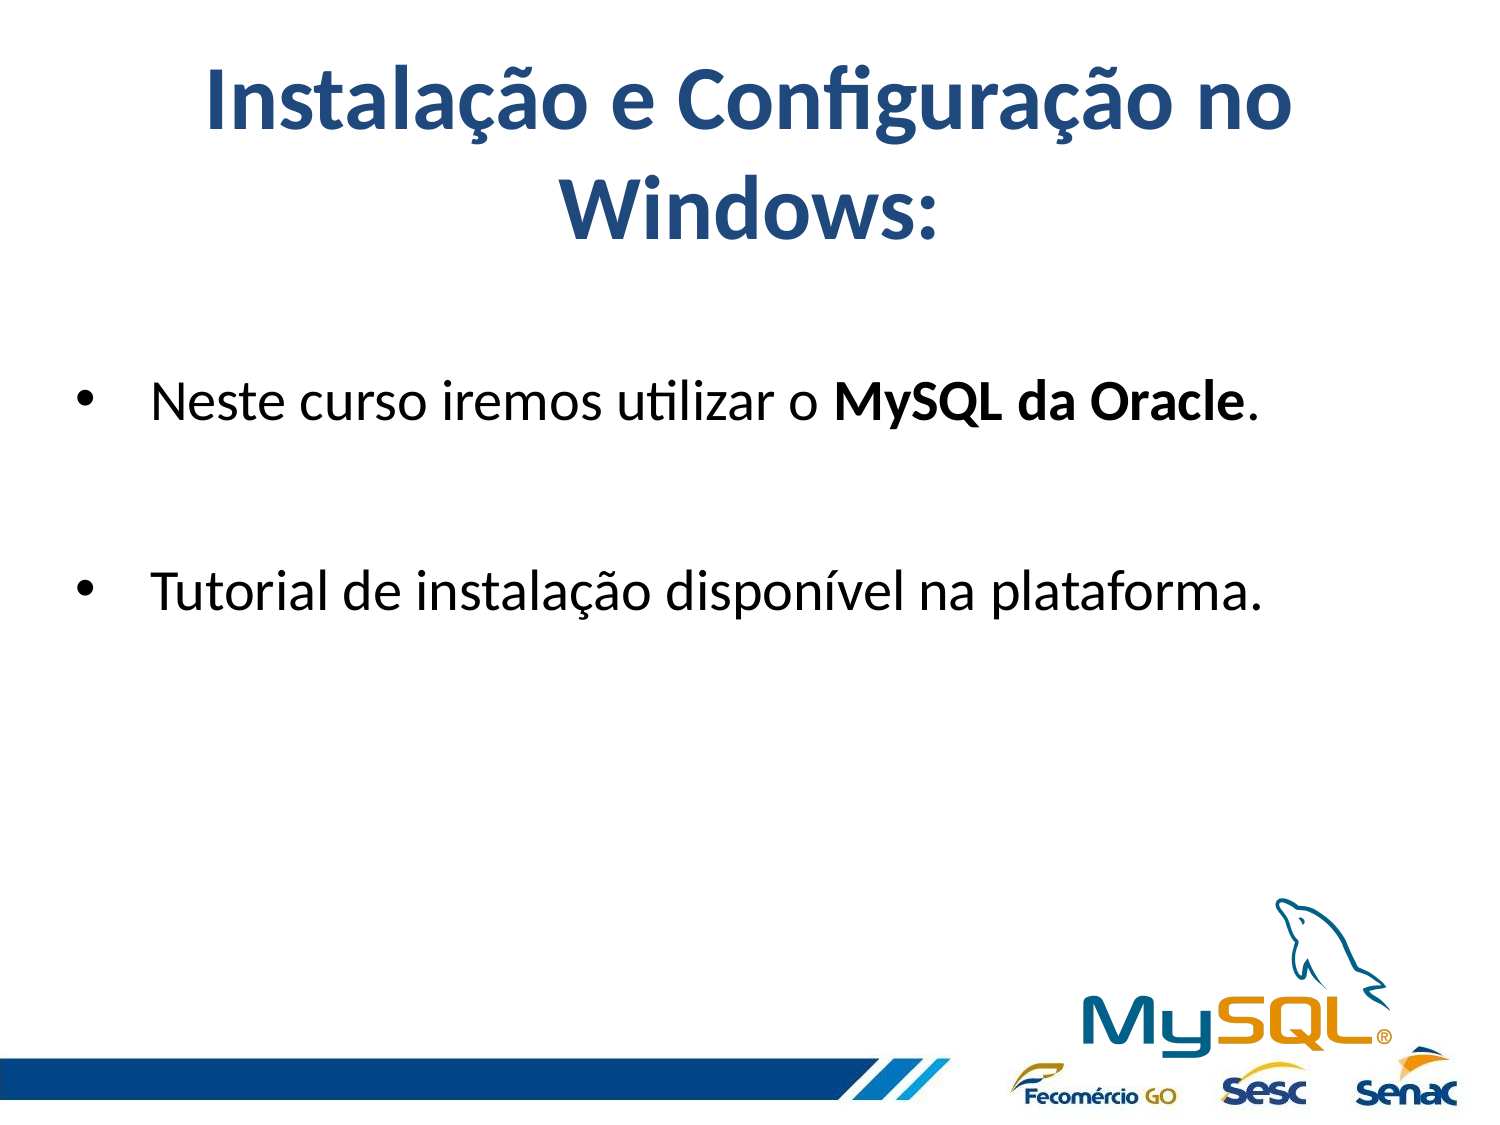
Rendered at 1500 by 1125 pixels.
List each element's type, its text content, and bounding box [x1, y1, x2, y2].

title Instalação e Configuração no Windows: [145, 37, 1355, 288]
picture [0, 844, 1472, 1120]
text_box Neste curso iremos utilizar o MySQL da Oracle. Tutorial de instalação disponível na plataforma. [74, 360, 1425, 623]
